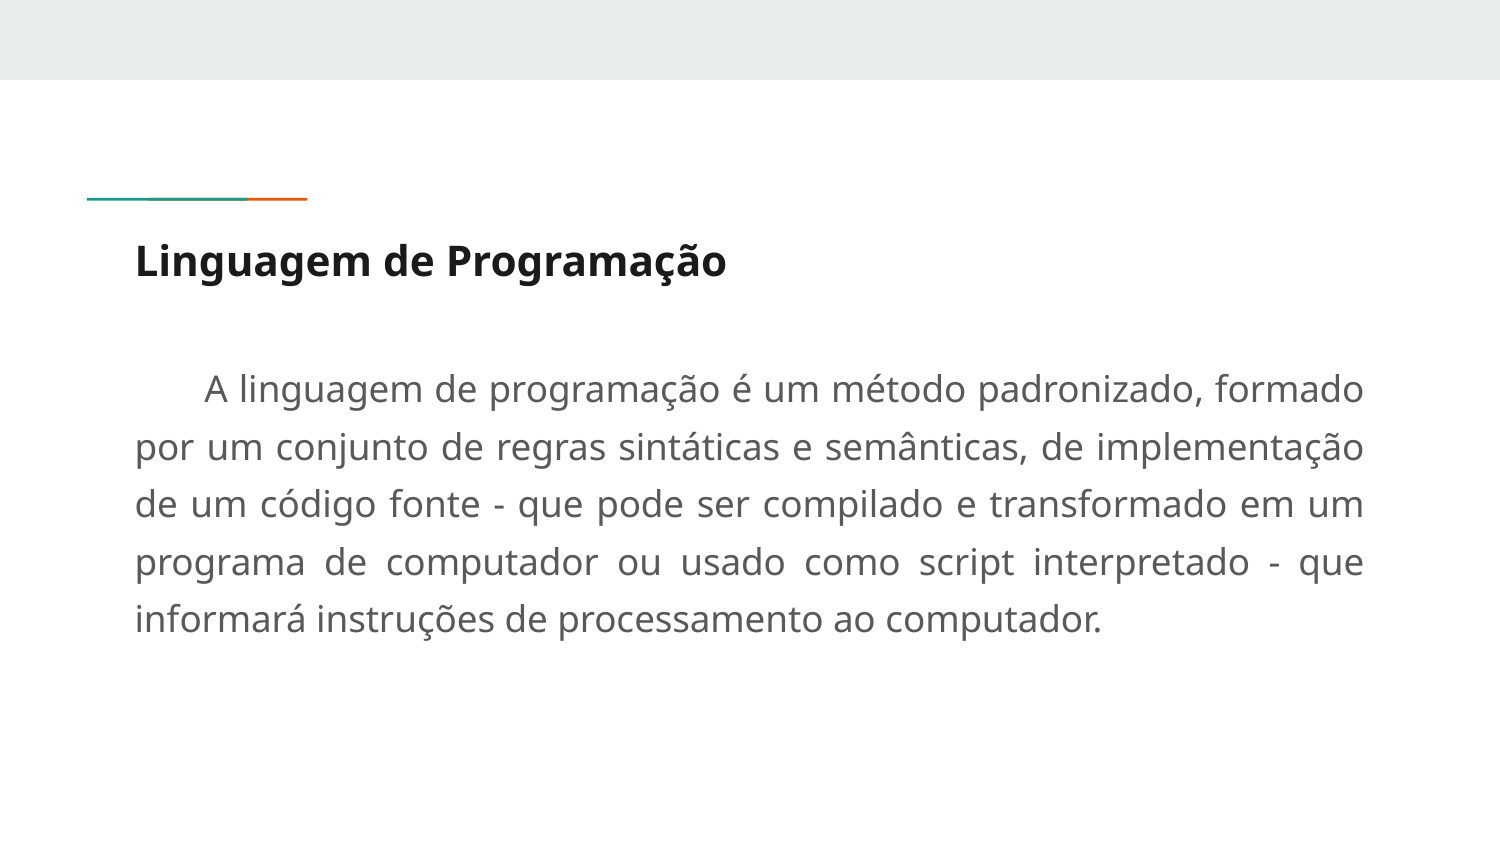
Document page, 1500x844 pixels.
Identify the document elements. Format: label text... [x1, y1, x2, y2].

title Linguagem de Programação [119, 216, 1381, 305]
list A linguagem de programação é um método padronizado, formado por um conjunto de regras sintáticas e semânticas, de implementação de um código fonte - que pode ser compilado e transformado em um programa de computador ou usado como script interpretado - que informará instruções de processamento ao computador. [119, 341, 1381, 712]
